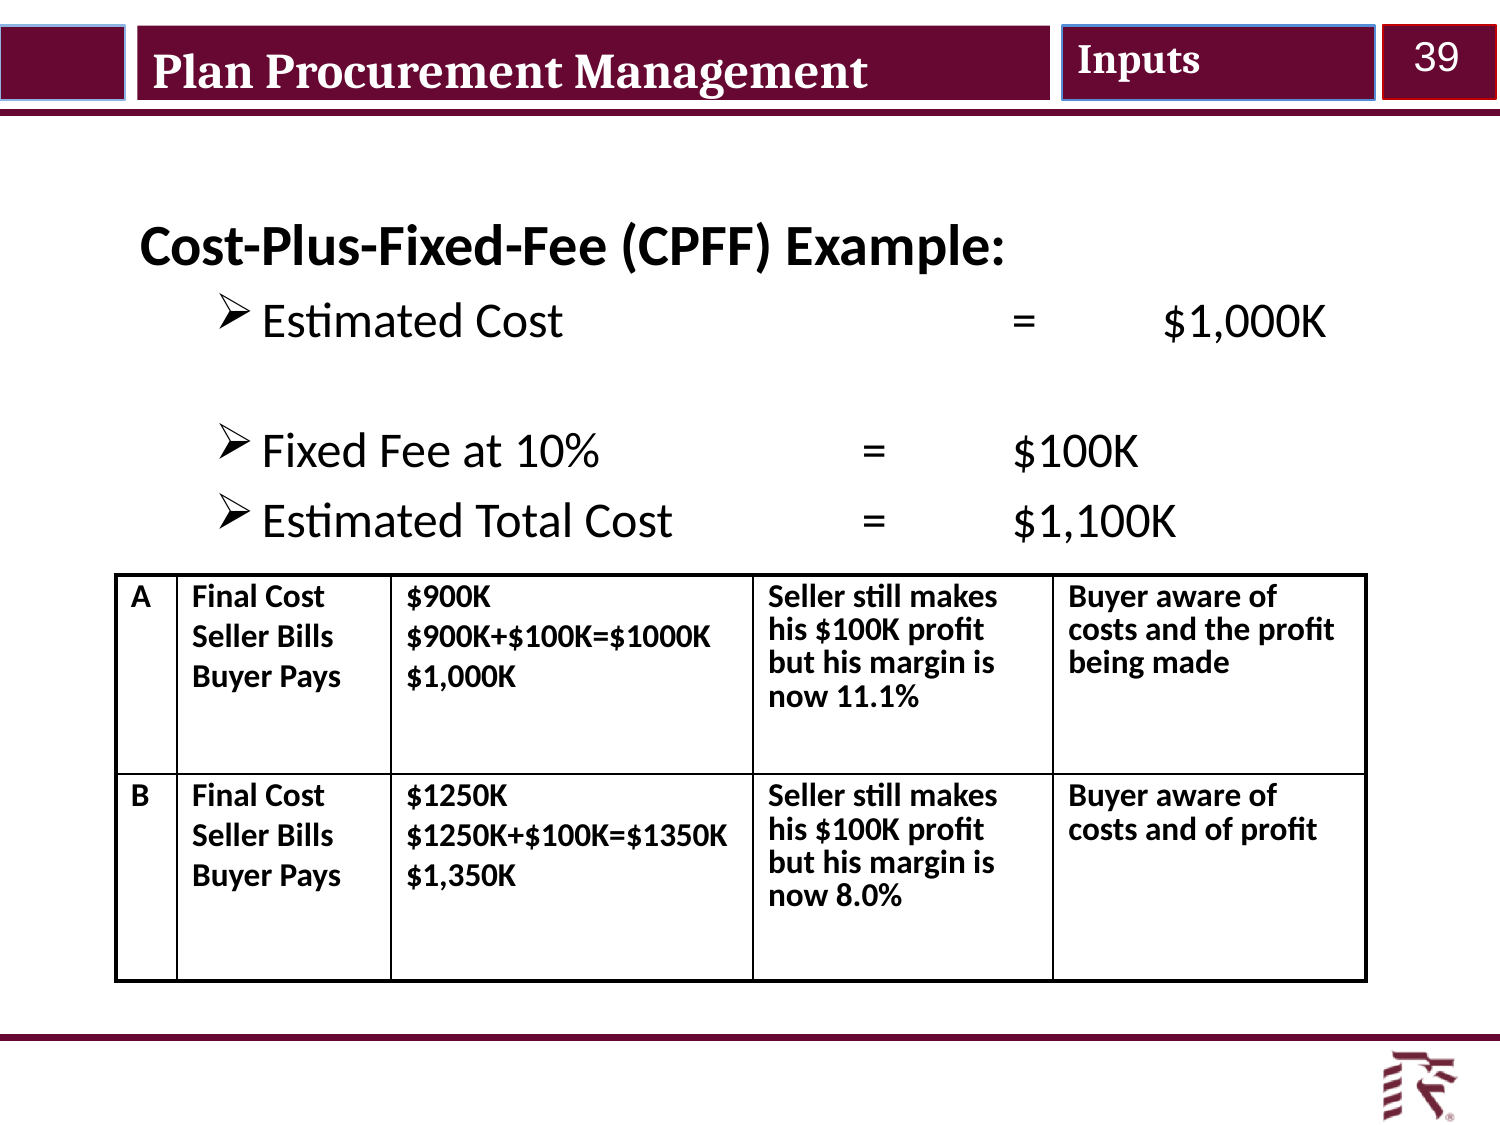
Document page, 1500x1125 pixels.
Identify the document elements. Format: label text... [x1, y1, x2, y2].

table_header Final Cost Seller Bills Buyer Pays [178, 577, 390, 773]
table_cell $1250K $1250K+$100K=$1350K $1,350K [392, 775, 752, 979]
table_header A [118, 577, 176, 773]
table_cell Buyer aware of costs and of profit [1054, 775, 1364, 979]
table_header $900K $900K+$100K=$1000K $1,000K [392, 577, 752, 773]
table_header Buyer aware of costs and the profit being made [1054, 577, 1364, 773]
table_cell B [118, 775, 176, 979]
text_box Inputs [1062, 24, 1391, 90]
slide_number 39 [1391, 24, 1475, 85]
table_cell Seller still makes his $100K profit but his margin is now 8.0% [754, 775, 1052, 979]
table_header Seller still makes his $100K profit but his margin is now 11.1% [754, 577, 1052, 773]
text_box Cost-Plus-Fixed-Fee (CPFF) Example: Estimated Cost = $1,000K Fixed Fee at 10% = $100K Estimated Total Cost = $1,100K [125, 200, 1375, 607]
text_box Plan Procurement Management [137, 37, 1050, 100]
picture [1374, 1048, 1459, 1124]
table_cell Final Cost Seller Bills Buyer Pays [178, 775, 390, 979]
